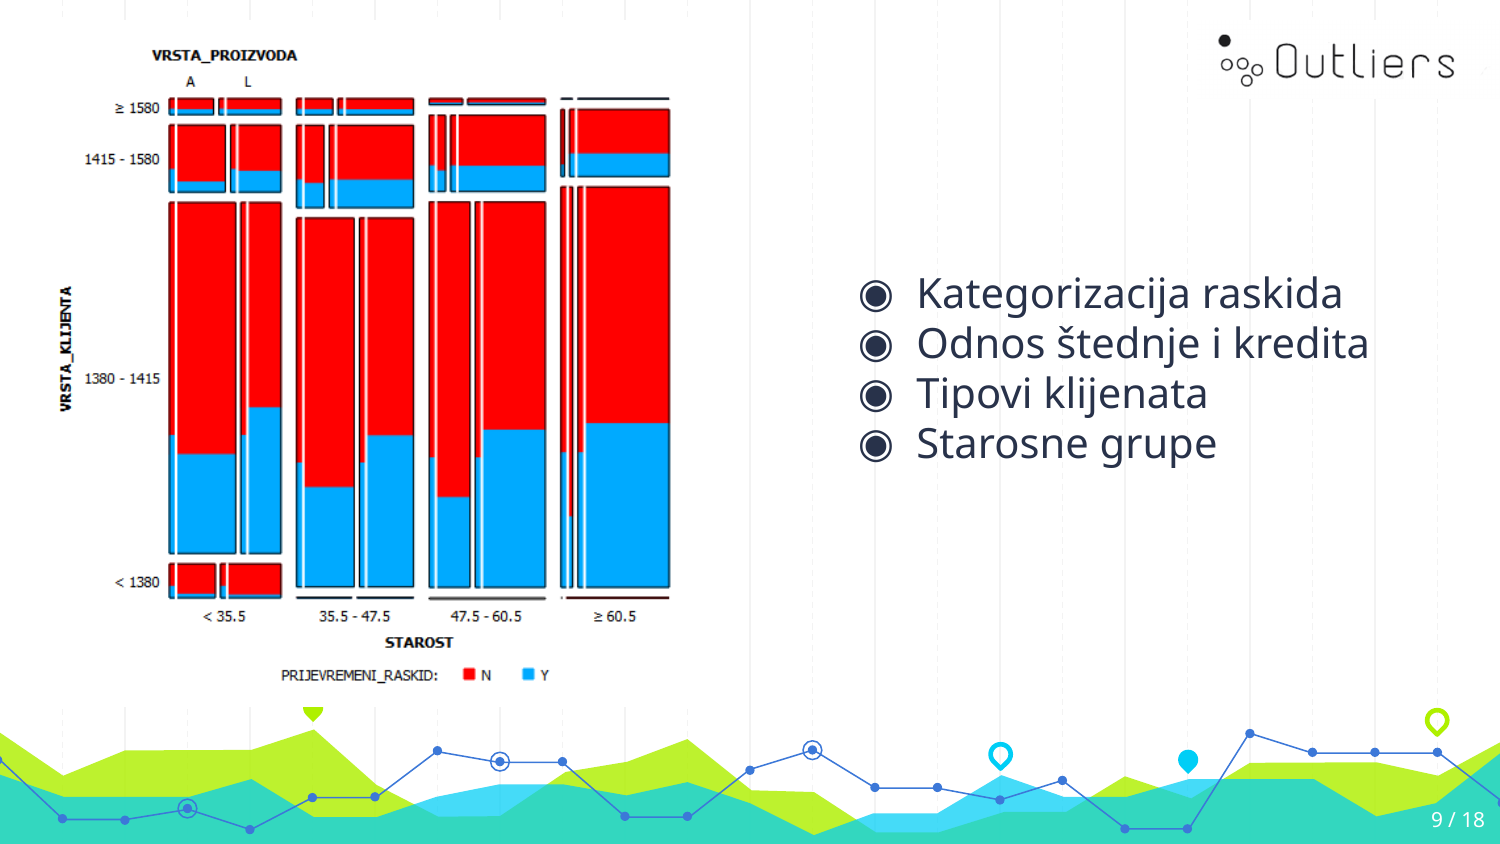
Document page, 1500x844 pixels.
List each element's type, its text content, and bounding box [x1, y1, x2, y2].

slide_number 9 / 18 [1410, 791, 1500, 844]
picture [1197, 20, 1500, 99]
picture [25, 20, 689, 708]
list Kategorizacija raskida Odnos štednje i kredita Tipovi klijenata Starosne grupe [826, 251, 1401, 520]
